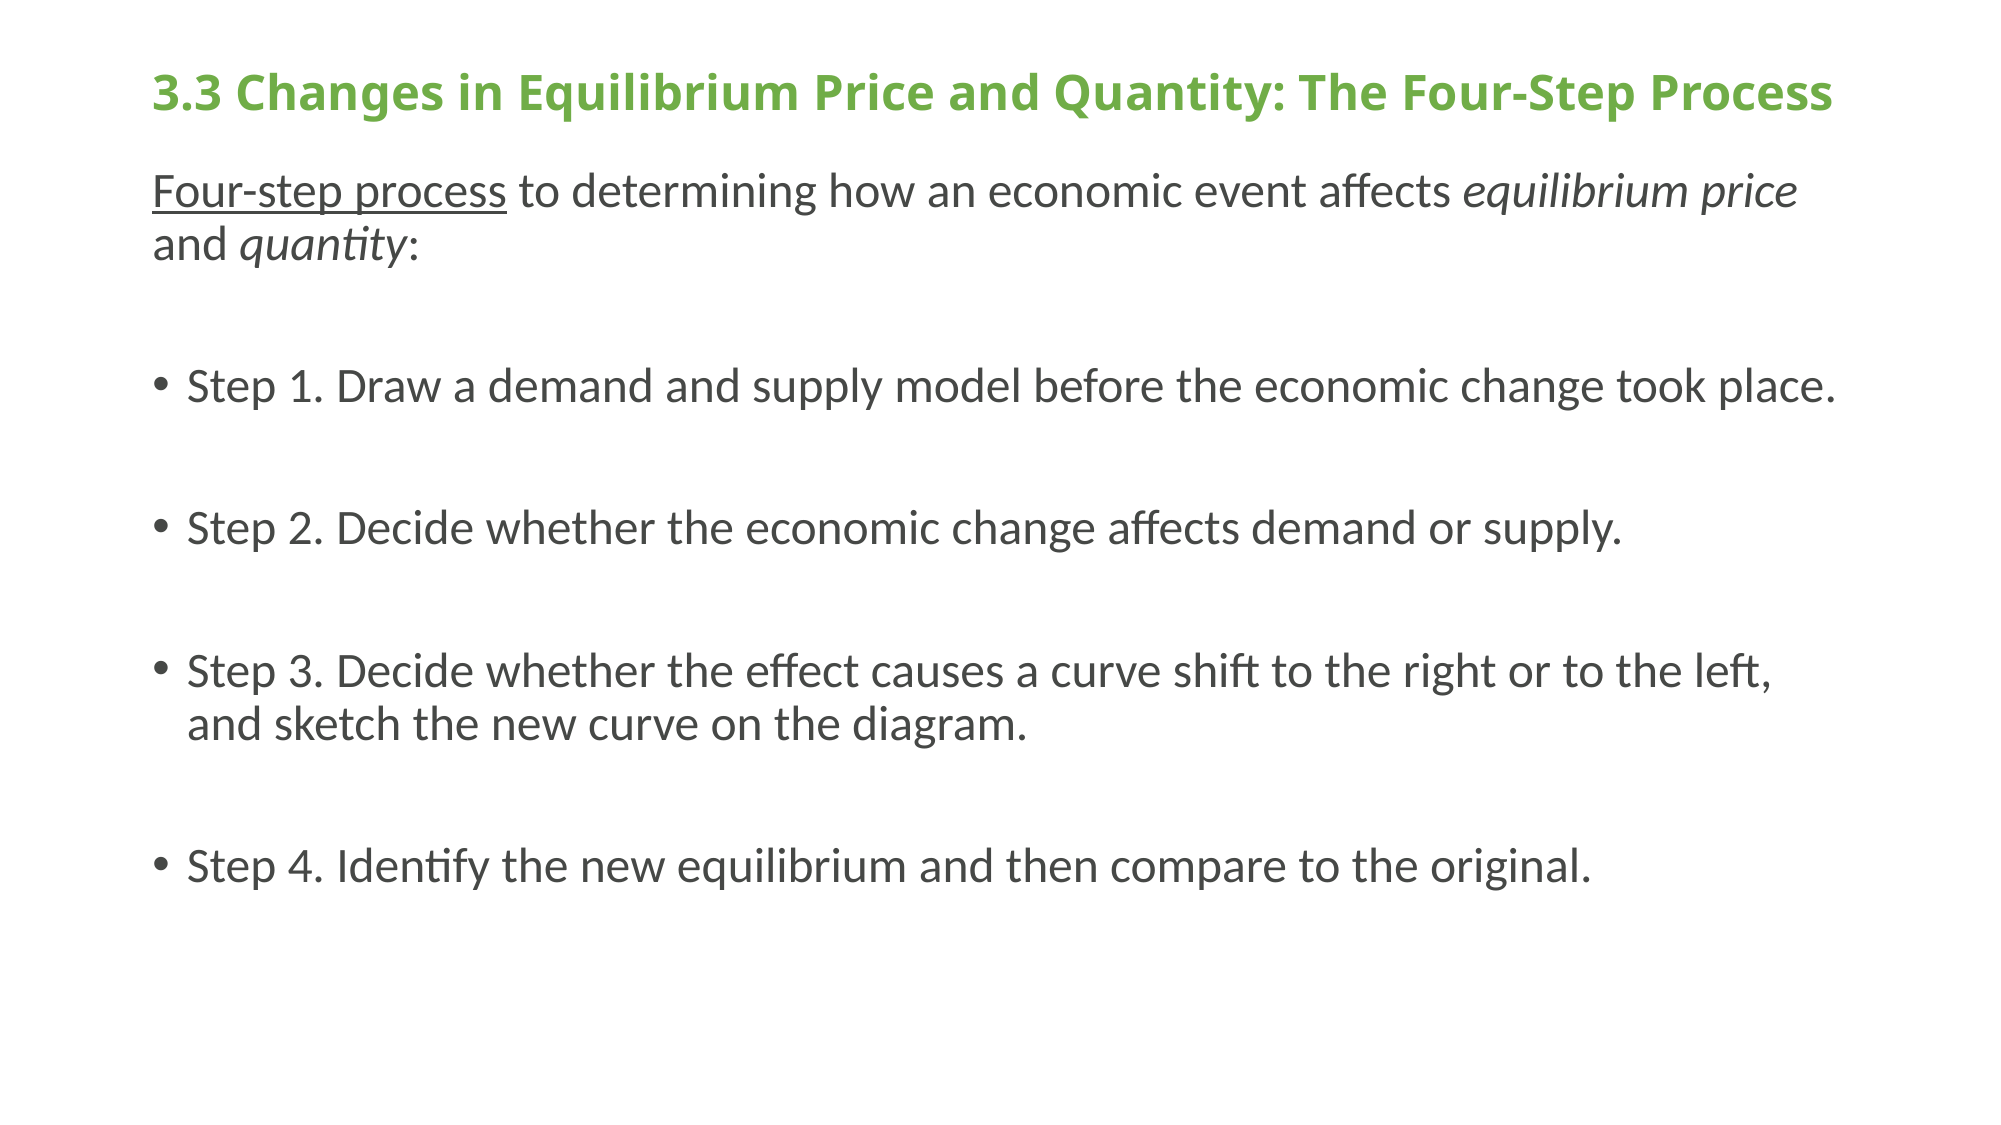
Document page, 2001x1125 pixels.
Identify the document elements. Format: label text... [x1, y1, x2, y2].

title 3.3 Changes in Equilibrium Price and Quantity: The Four-Step Process [137, 59, 1863, 130]
list Four-step process to determining how an economic event affects equilibrium price and quantity: Step 1. Draw a demand and supply model before the economic change took place. Step 2. Decide whether the economic change affects demand or supply. Step 3. Decide whether the effect causes a curve shift to the right or to the left, and sketch the new curve on the diagram. Step 4. Identify the new equilibrium and then compare to the original. [137, 156, 1863, 958]
